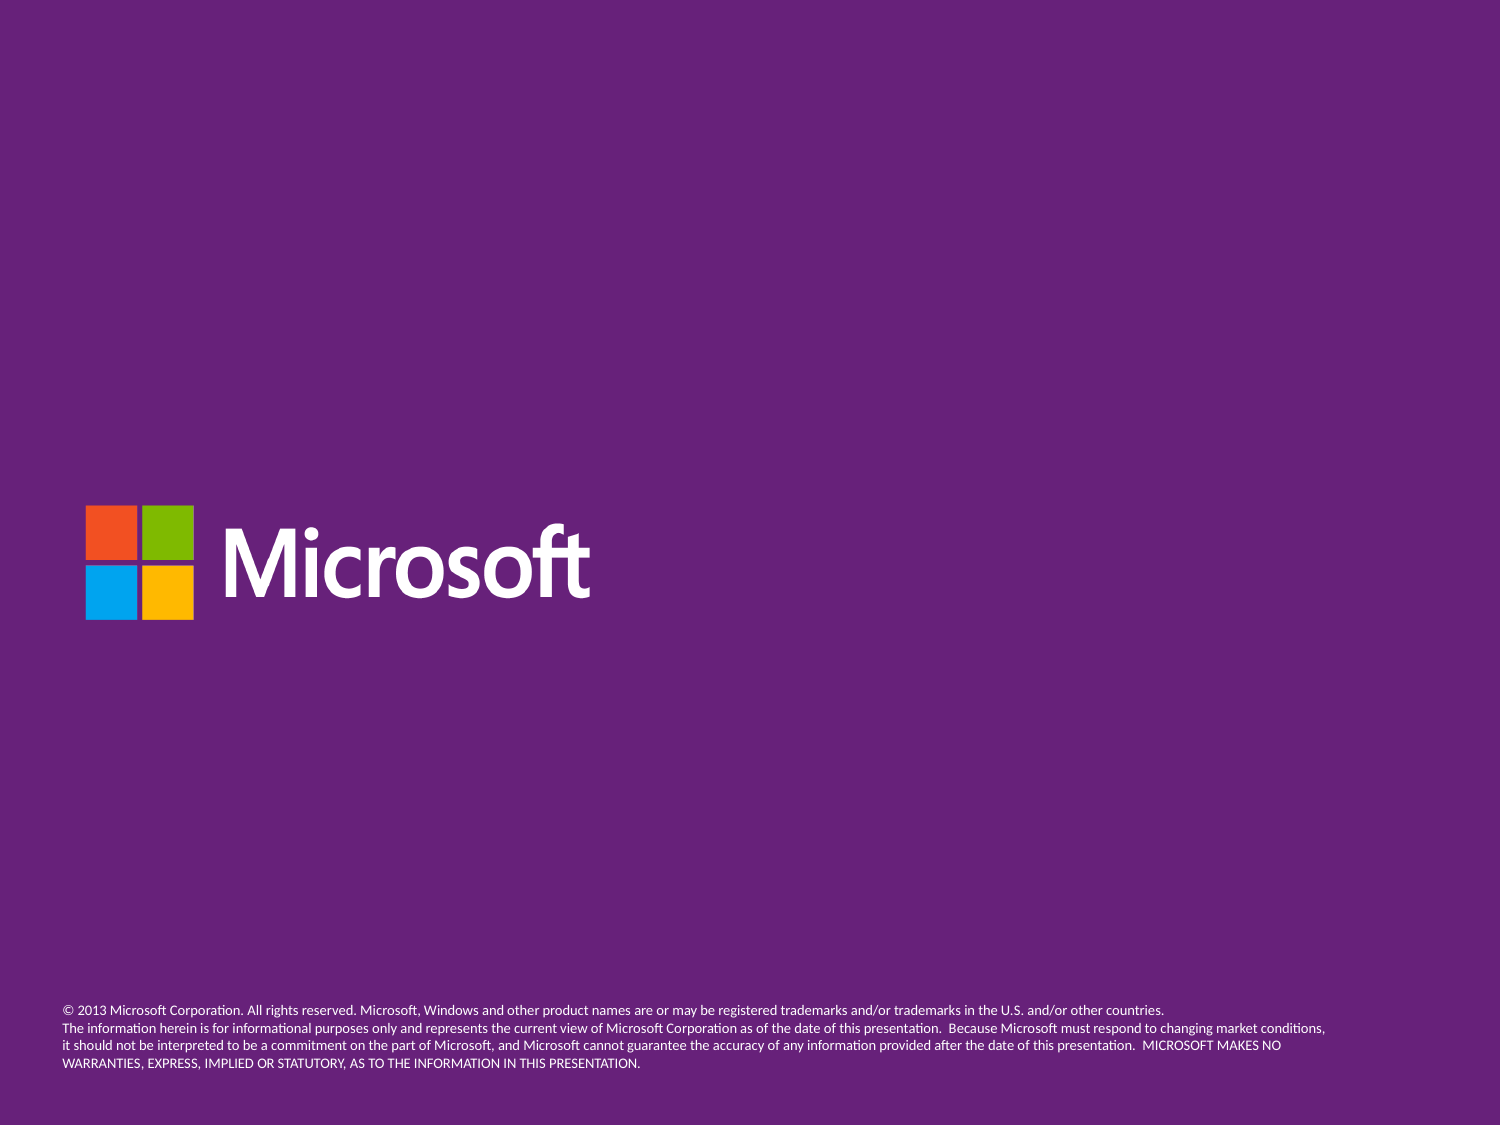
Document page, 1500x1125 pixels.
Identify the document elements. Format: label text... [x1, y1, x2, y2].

picture [85, 505, 590, 620]
text_box © 2013 Microsoft Corporation. All rights reserved. Microsoft, Windows and other product names are or may be registered trademarks and/or trademarks in the U.S. and/or other countries. The information herein is for informational purposes only and represents the current view of Microsoft Corporation as of the date of this presentation. Because Microsoft must respond to changing market conditions, it should not be interpreted to be a commitment on the part of Microsoft, and Microsoft cannot guarantee the accuracy of any information provided after the date of this presentation. MICROSOFT MAKES NO WARRANTIES, EXPRESS, IMPLIED OR STATUTORY, AS TO THE INFORMATION IN THIS PRESENTATION. [32, 977, 1357, 1095]
